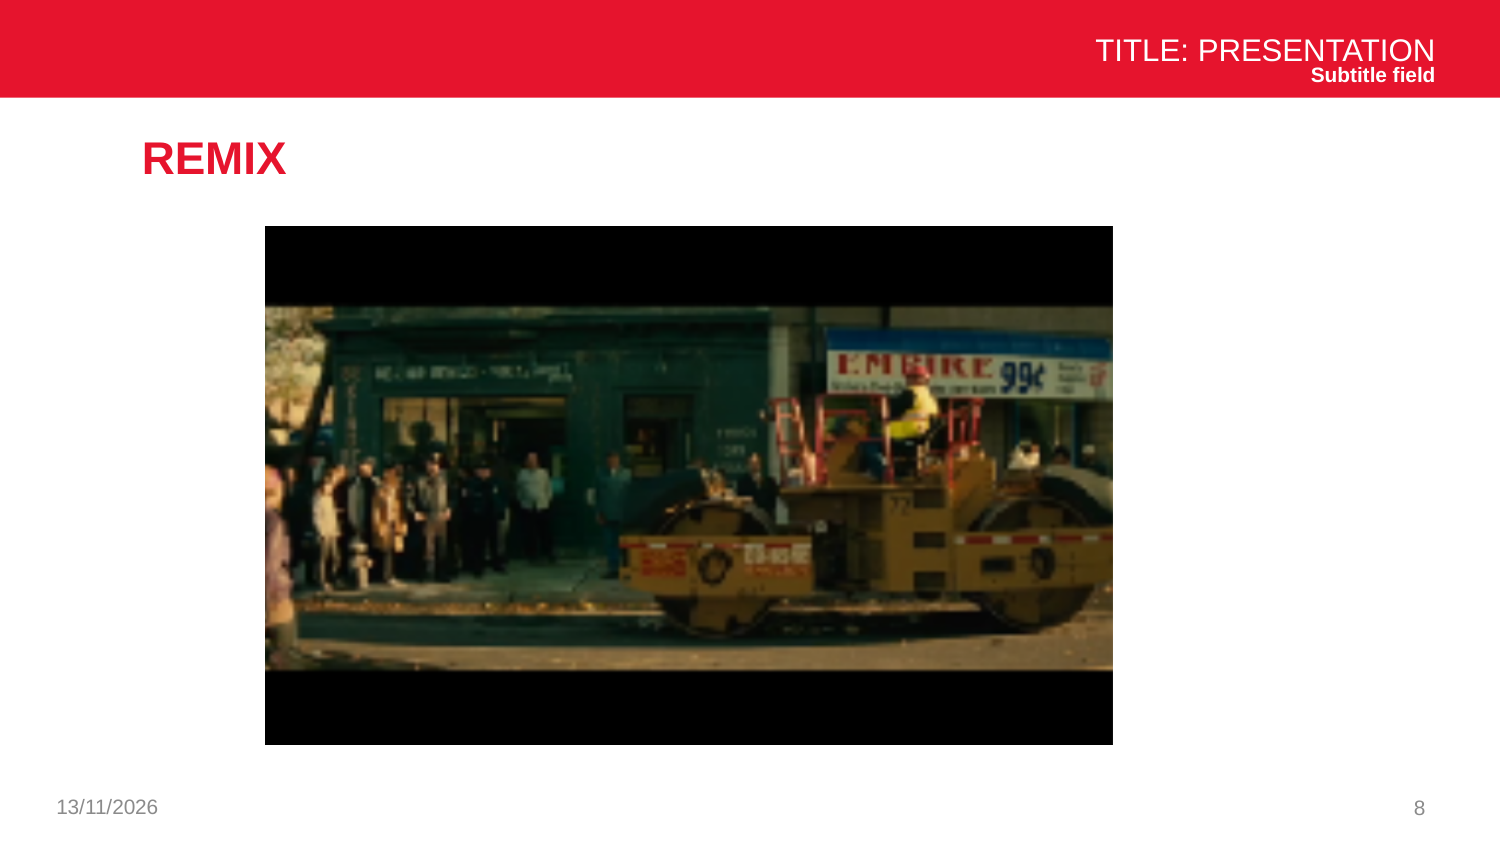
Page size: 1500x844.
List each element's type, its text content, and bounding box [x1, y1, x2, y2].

title REMIX [53, 113, 1435, 199]
list Subtitle field [346, 51, 1451, 82]
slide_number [41, 783, 392, 829]
slide_number 8 [1090, 785, 1441, 830]
picture [265, 226, 1113, 745]
list Title: Presentation [346, 19, 1451, 51]
